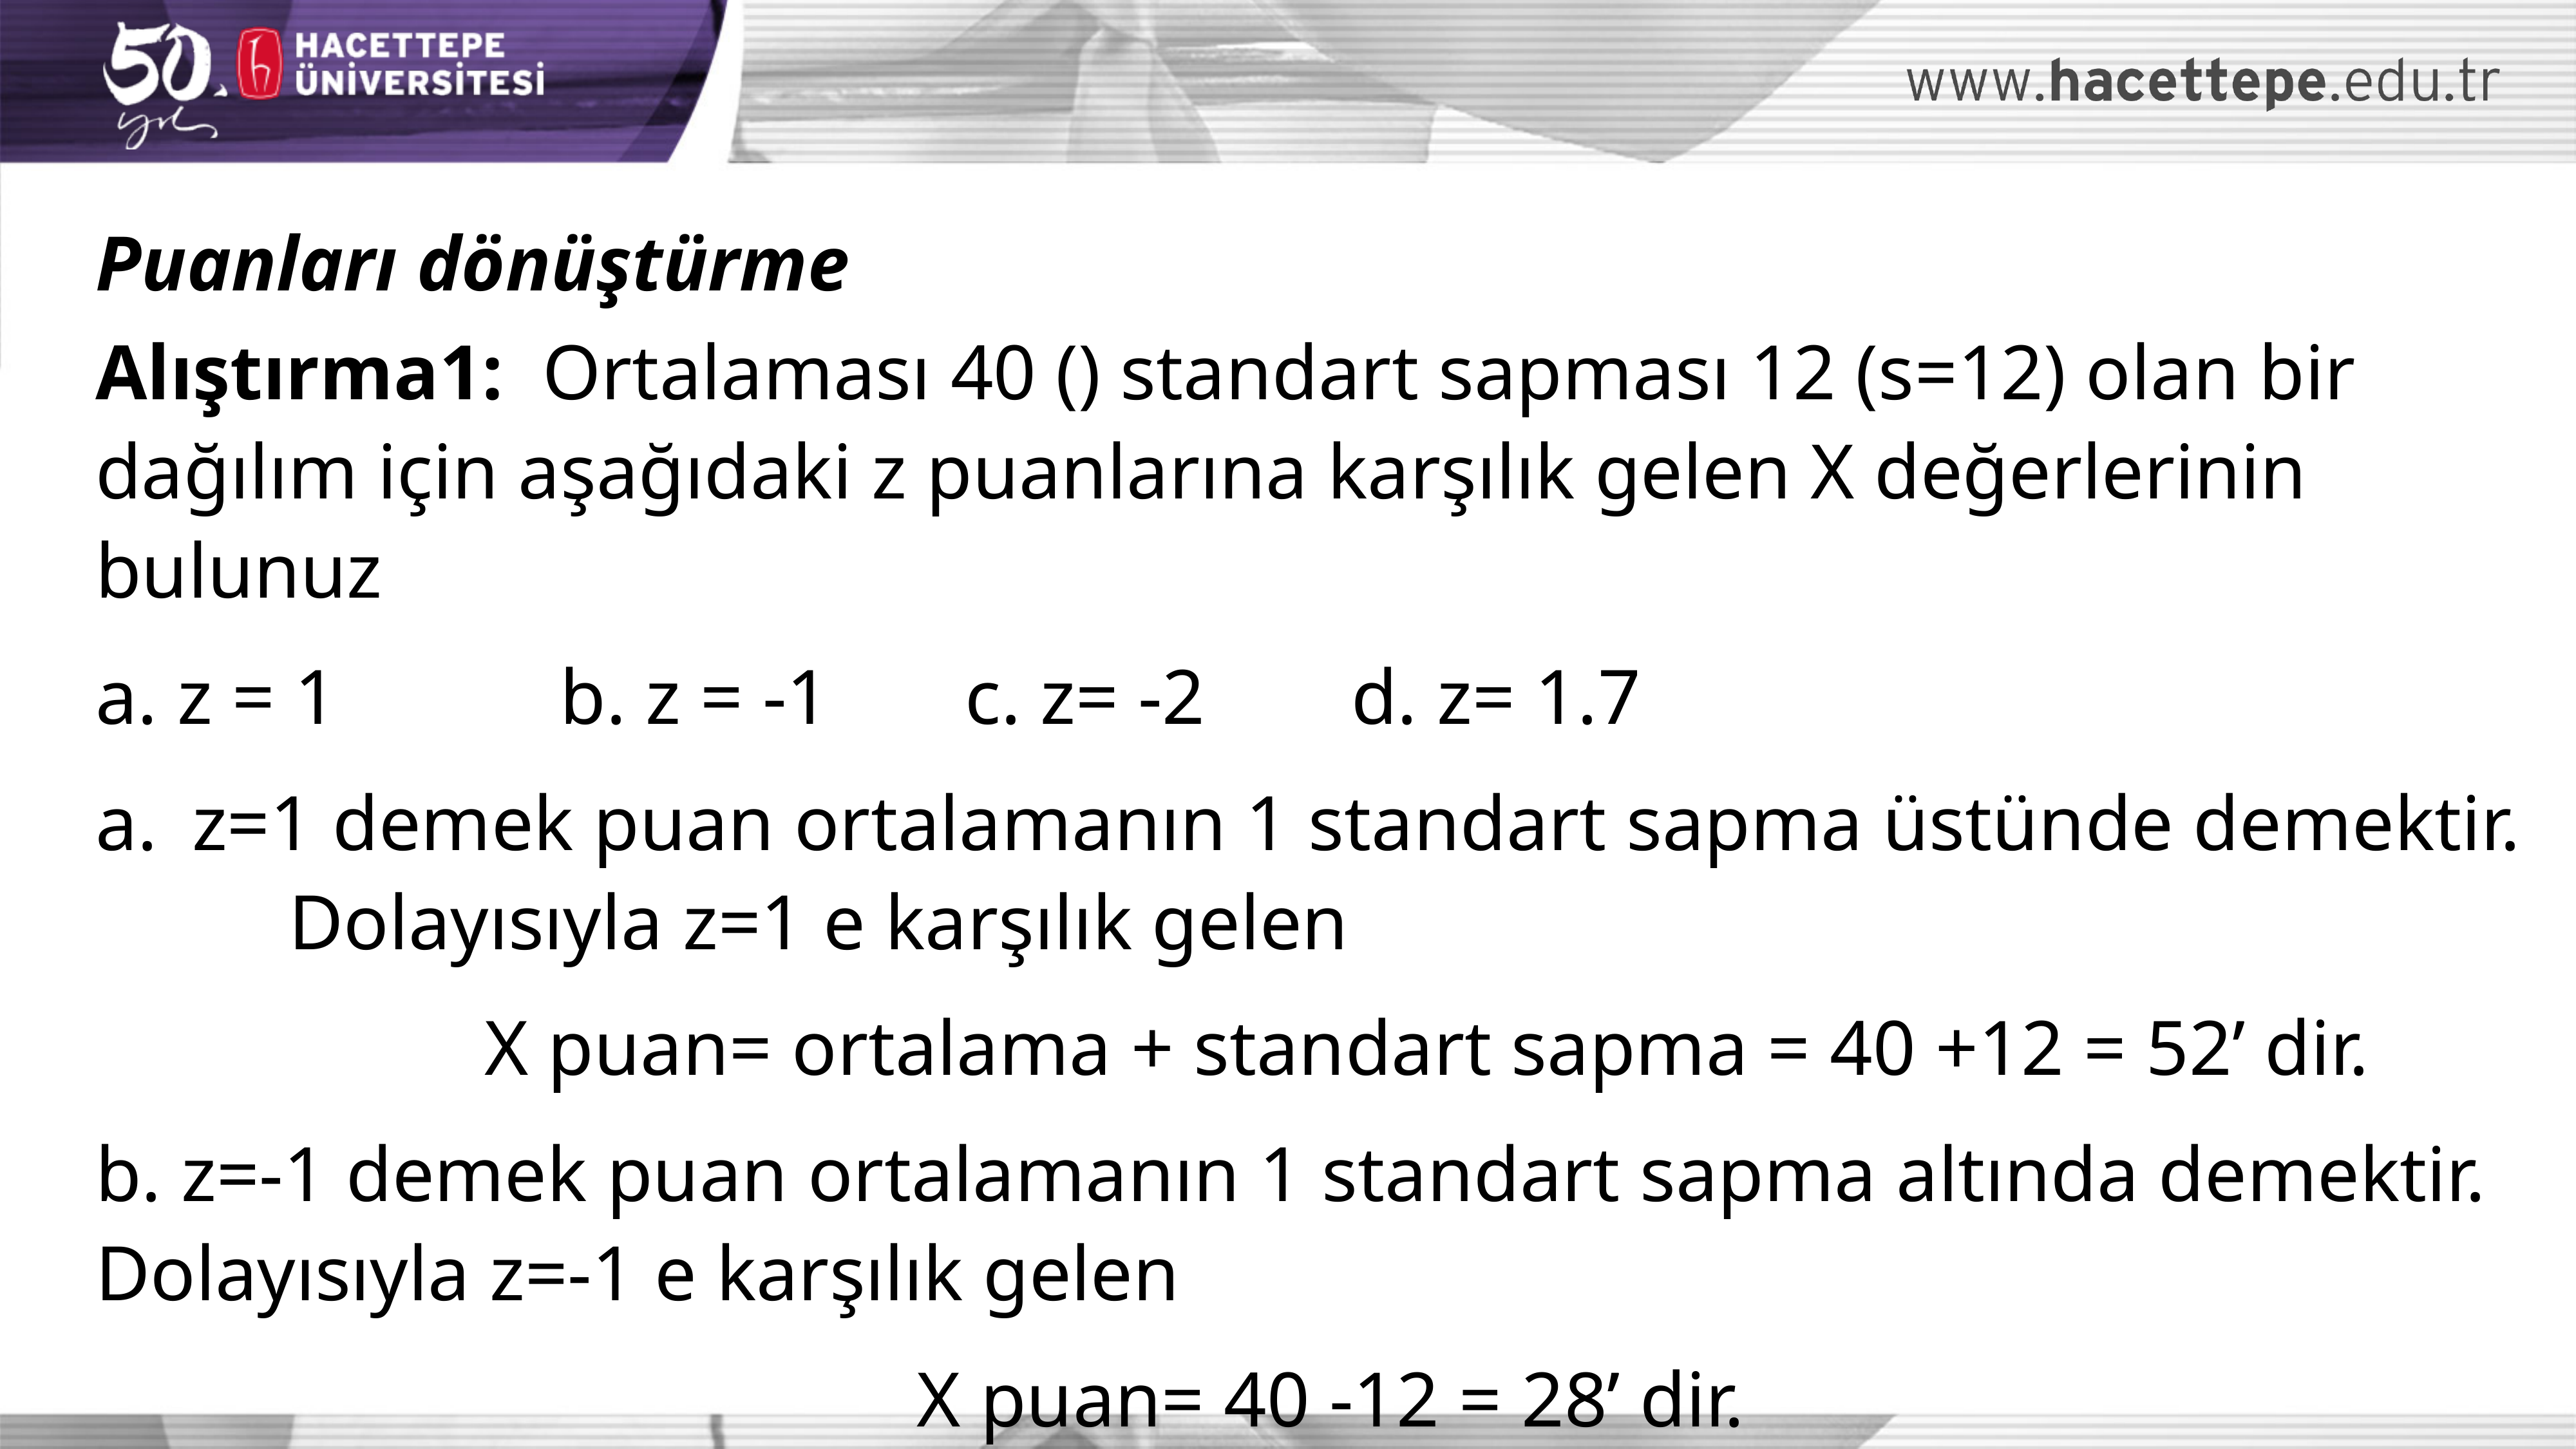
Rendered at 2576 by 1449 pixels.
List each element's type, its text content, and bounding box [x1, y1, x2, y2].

picture [0, 0, 2576, 1449]
text_box Puanları dönüştürme [86, 196, 1511, 316]
